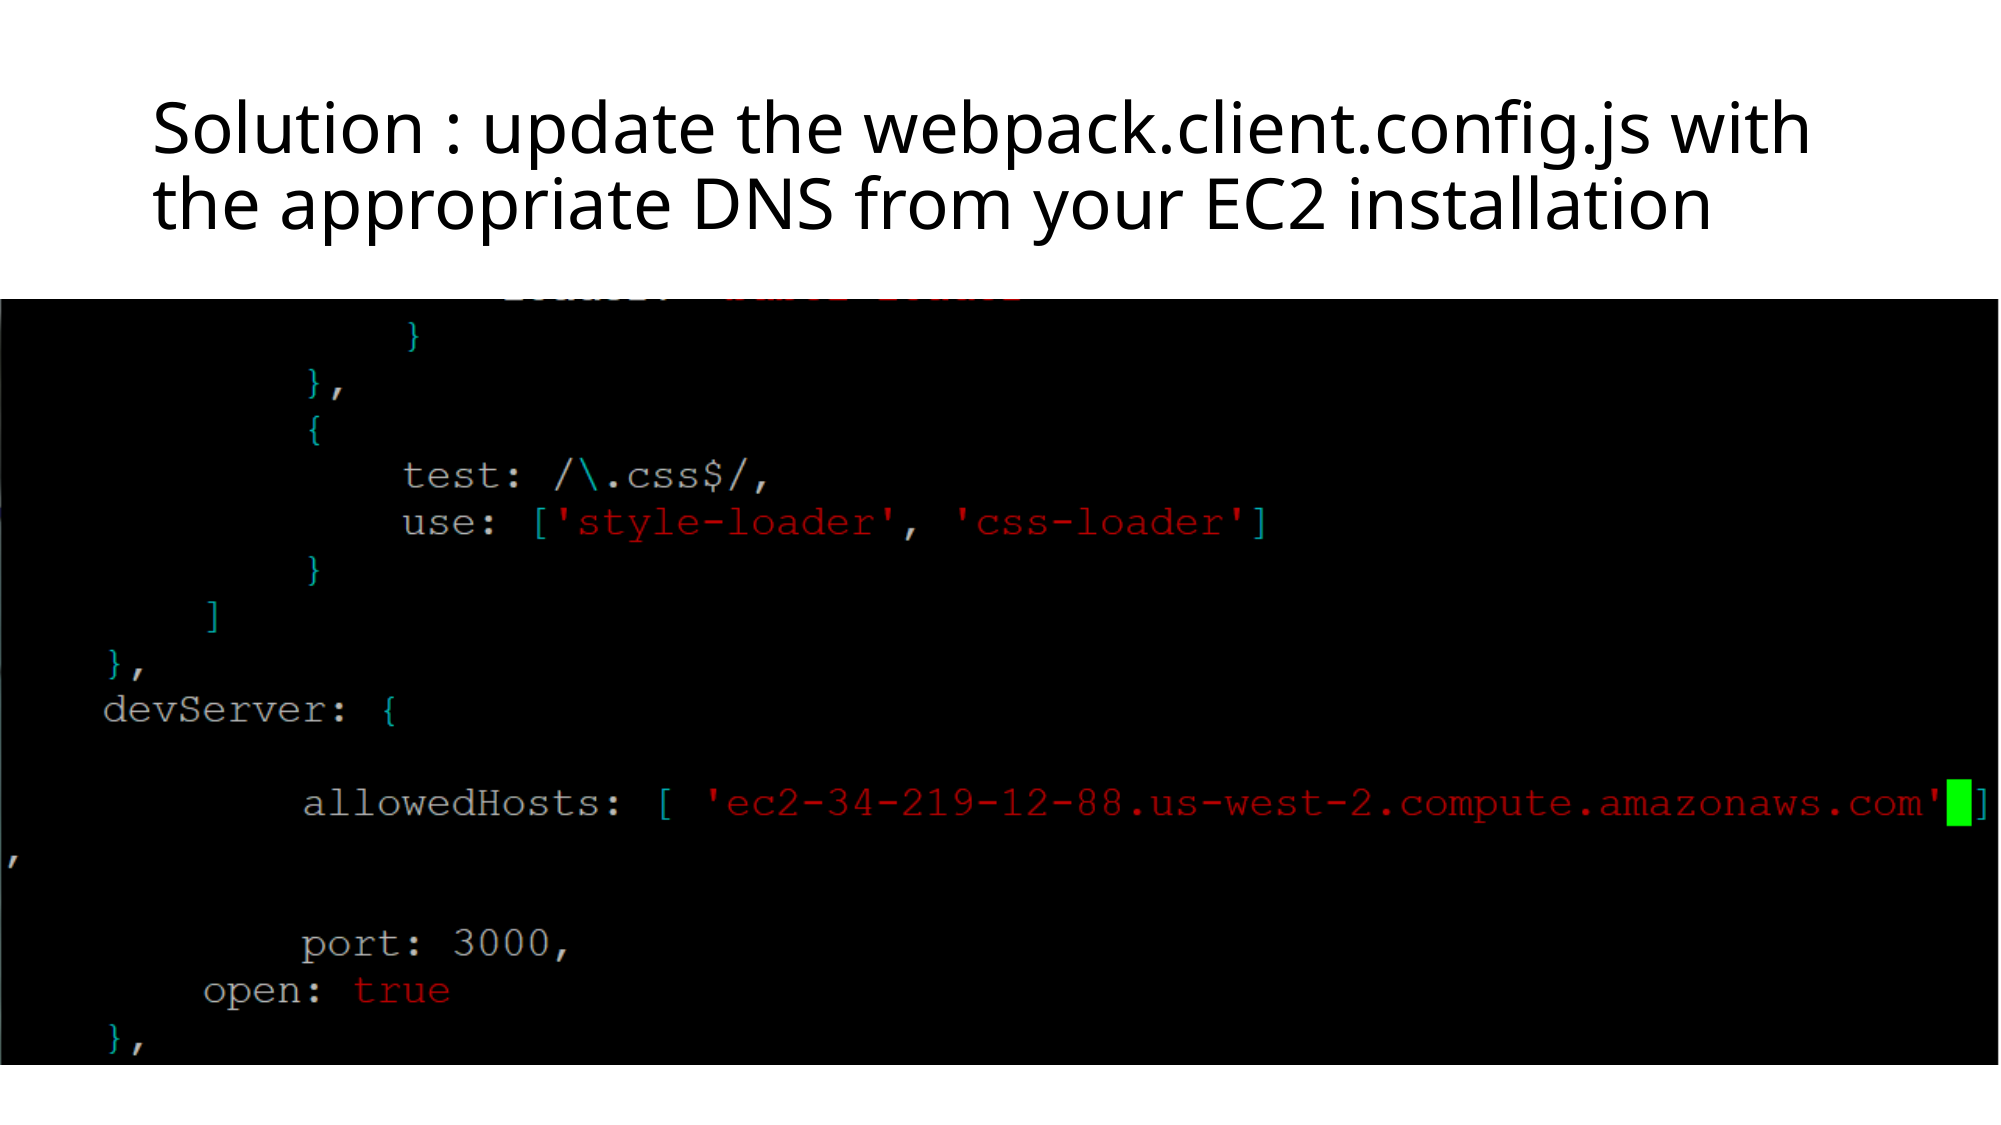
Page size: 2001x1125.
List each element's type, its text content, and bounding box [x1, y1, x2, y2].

picture [0, 299, 2000, 1065]
title Solution : update the webpack.client.config.js with the appropriate DNS from your EC2 installation [137, 59, 1863, 278]
